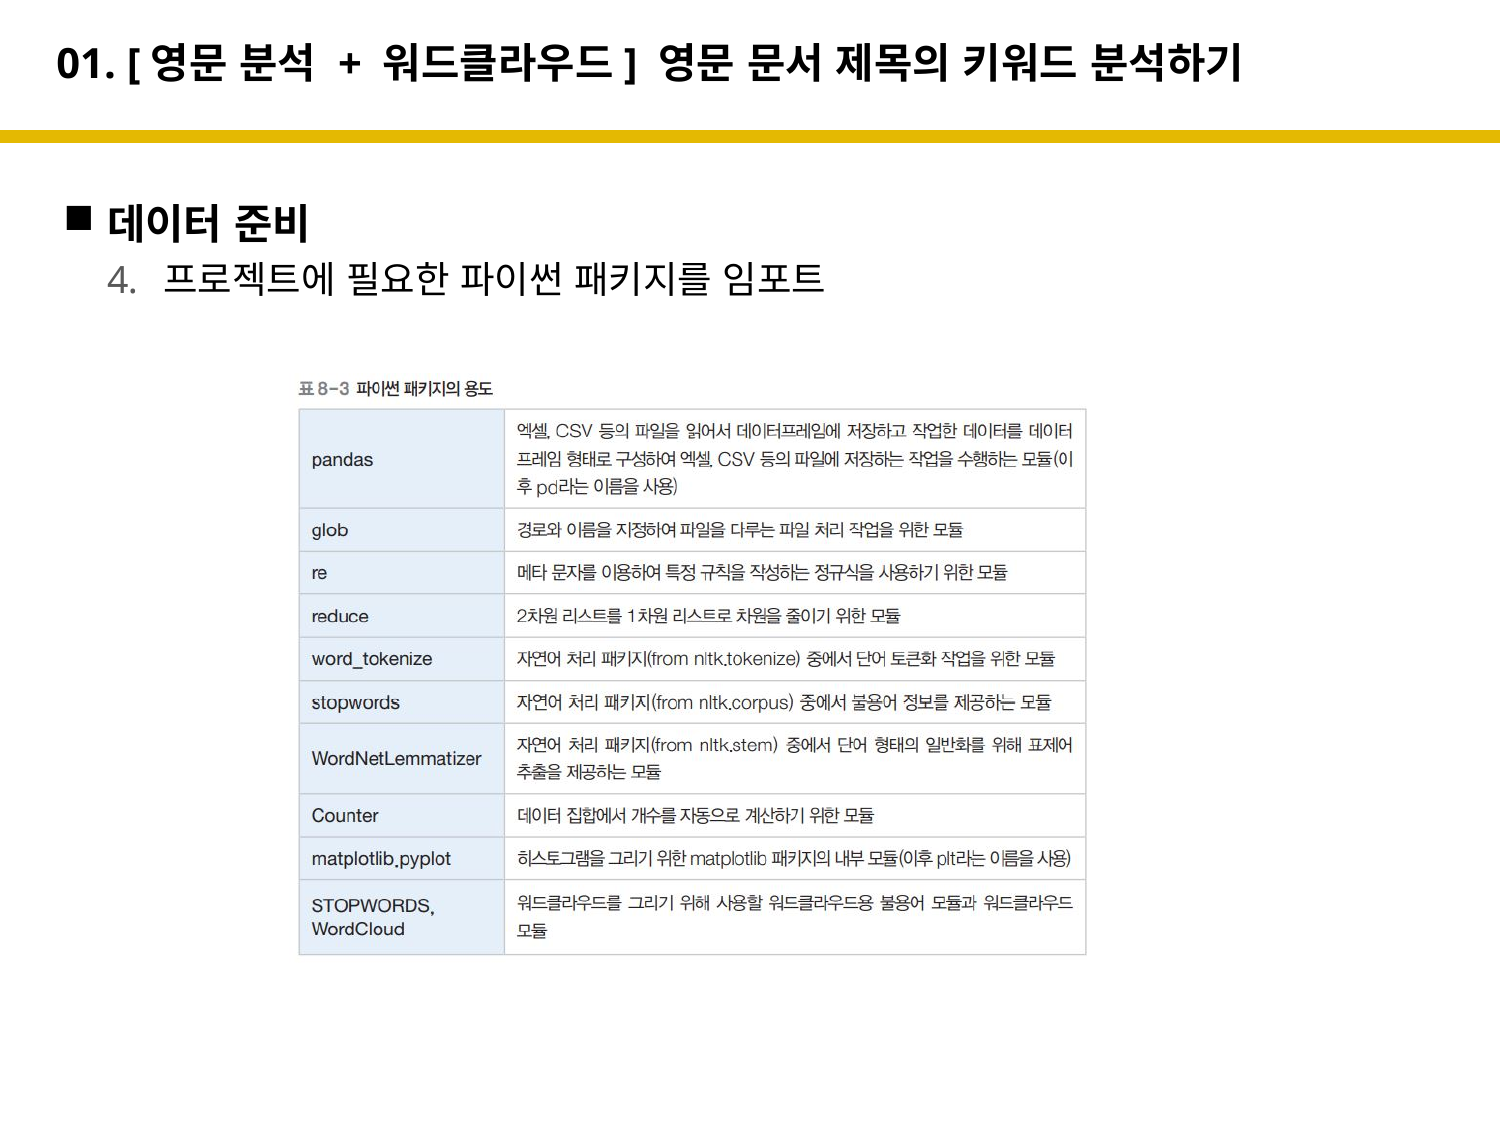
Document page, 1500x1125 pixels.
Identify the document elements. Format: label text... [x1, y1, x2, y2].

picture [288, 373, 1093, 963]
list 데이터 준비 프로젝트에 필요한 파이썬 패키지를 임포트 [48, 165, 1467, 1064]
title 01. [영문 분석 + 워드클라우드] 영문 문서 제목의 키워드 분석하기 [41, 17, 1341, 107]
